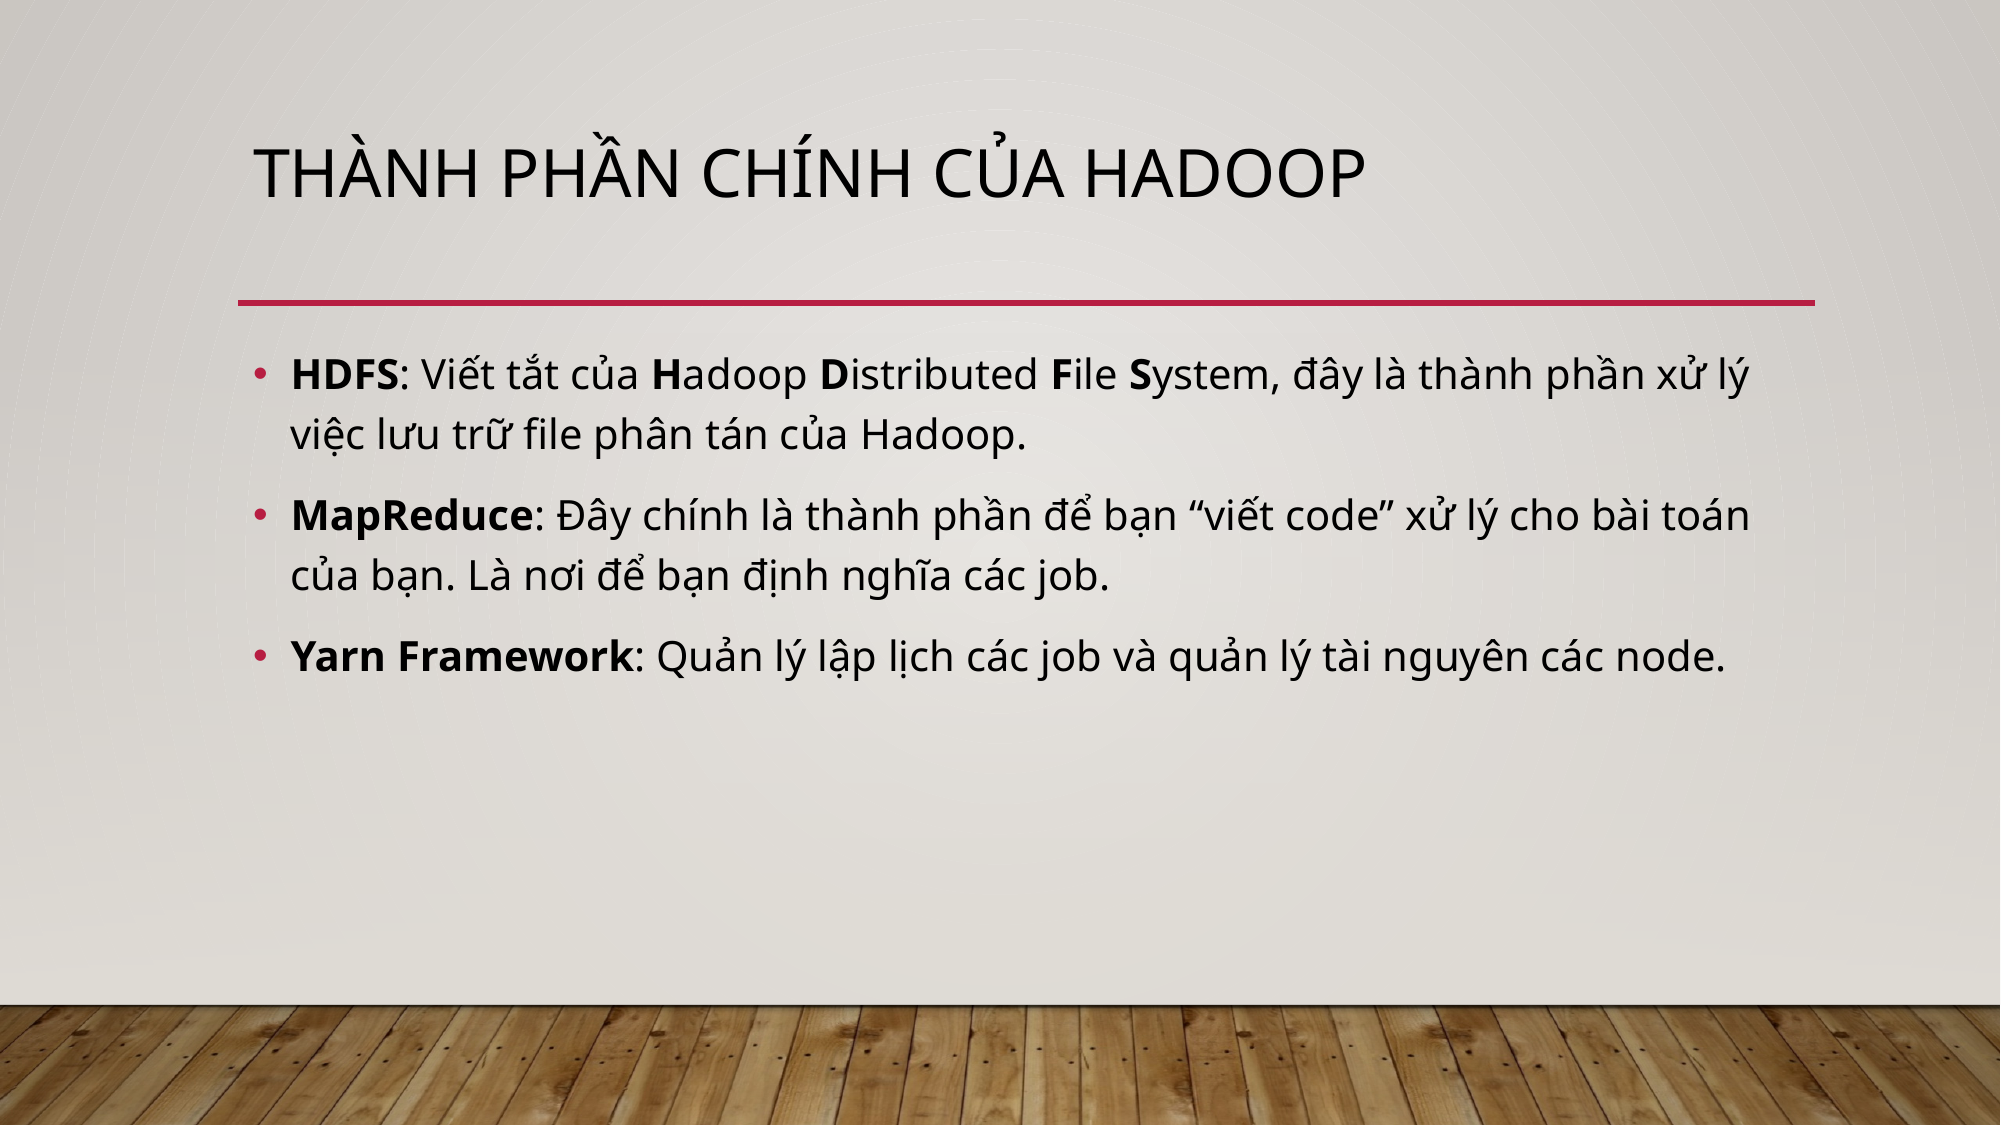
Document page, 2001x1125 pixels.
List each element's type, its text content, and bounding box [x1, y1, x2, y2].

list HDFS: Viết tắt của Hadoop Distributed File System, đây là thành phần xử lý việc lưu trữ file phân tán của Hadoop. MapReduce: Đây chính là thành phần để bạn “viết code” xử lý cho bài toán của bạn. Là nơi để bạn định nghĩa các job. Yarn Framework: Quản lý lập lịch các job và quản lý tài nguyên các node. [238, 330, 1814, 897]
picture [0, 1005, 2000, 1125]
title Thành phần chính của hadoop [238, 131, 1814, 305]
